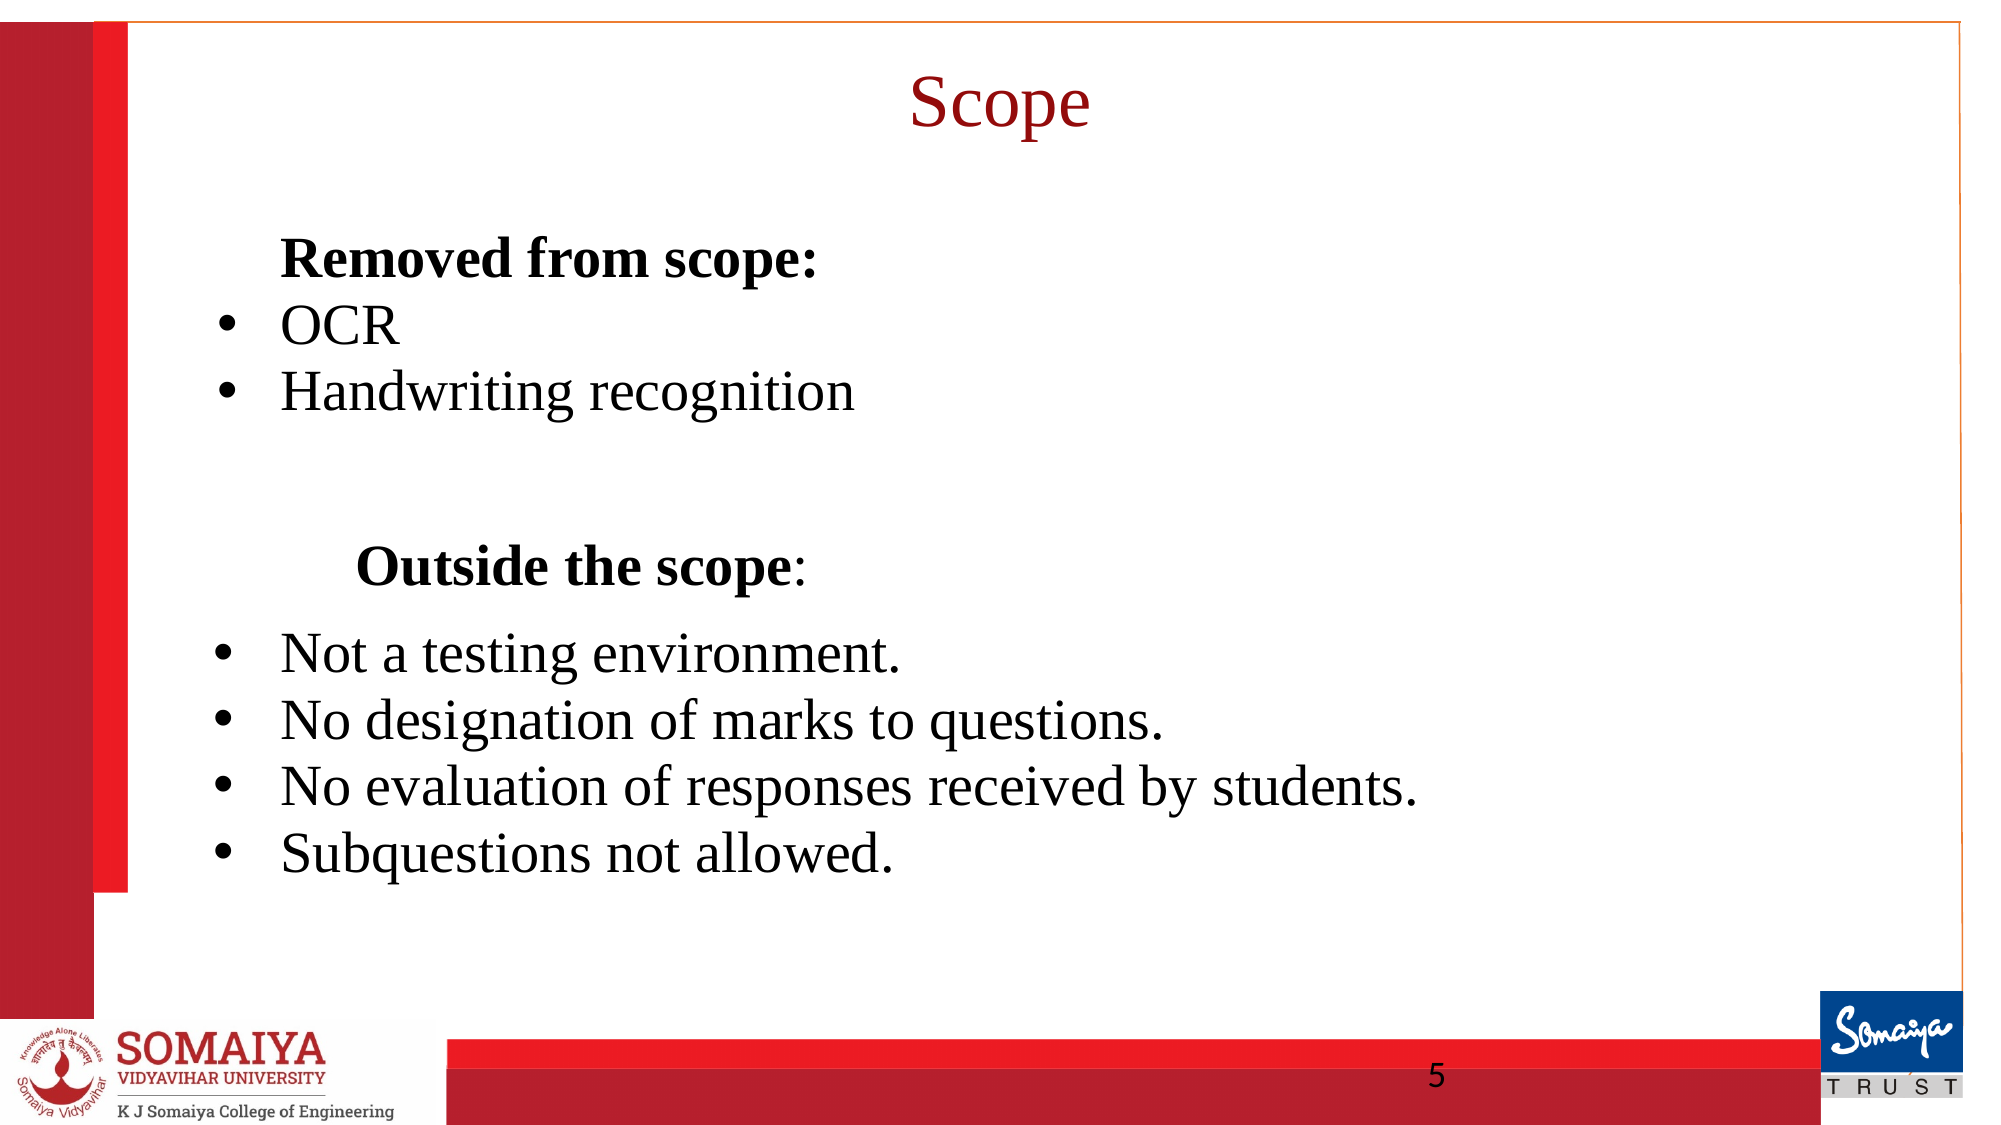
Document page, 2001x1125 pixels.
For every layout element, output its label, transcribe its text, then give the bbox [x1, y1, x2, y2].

picture [447, 1040, 1820, 1125]
picture [0, 22, 436, 1125]
title Scope [190, 54, 1810, 198]
slide_number 5 [1412, 1042, 1863, 1103]
list Removed from scope: OCR Handwriting recognition Outside the scope: Not a testing environment. No designation of marks to questions. No evaluation of responses received by students. Subquestions not allowed. [190, 217, 1890, 960]
picture [1820, 991, 1963, 1098]
